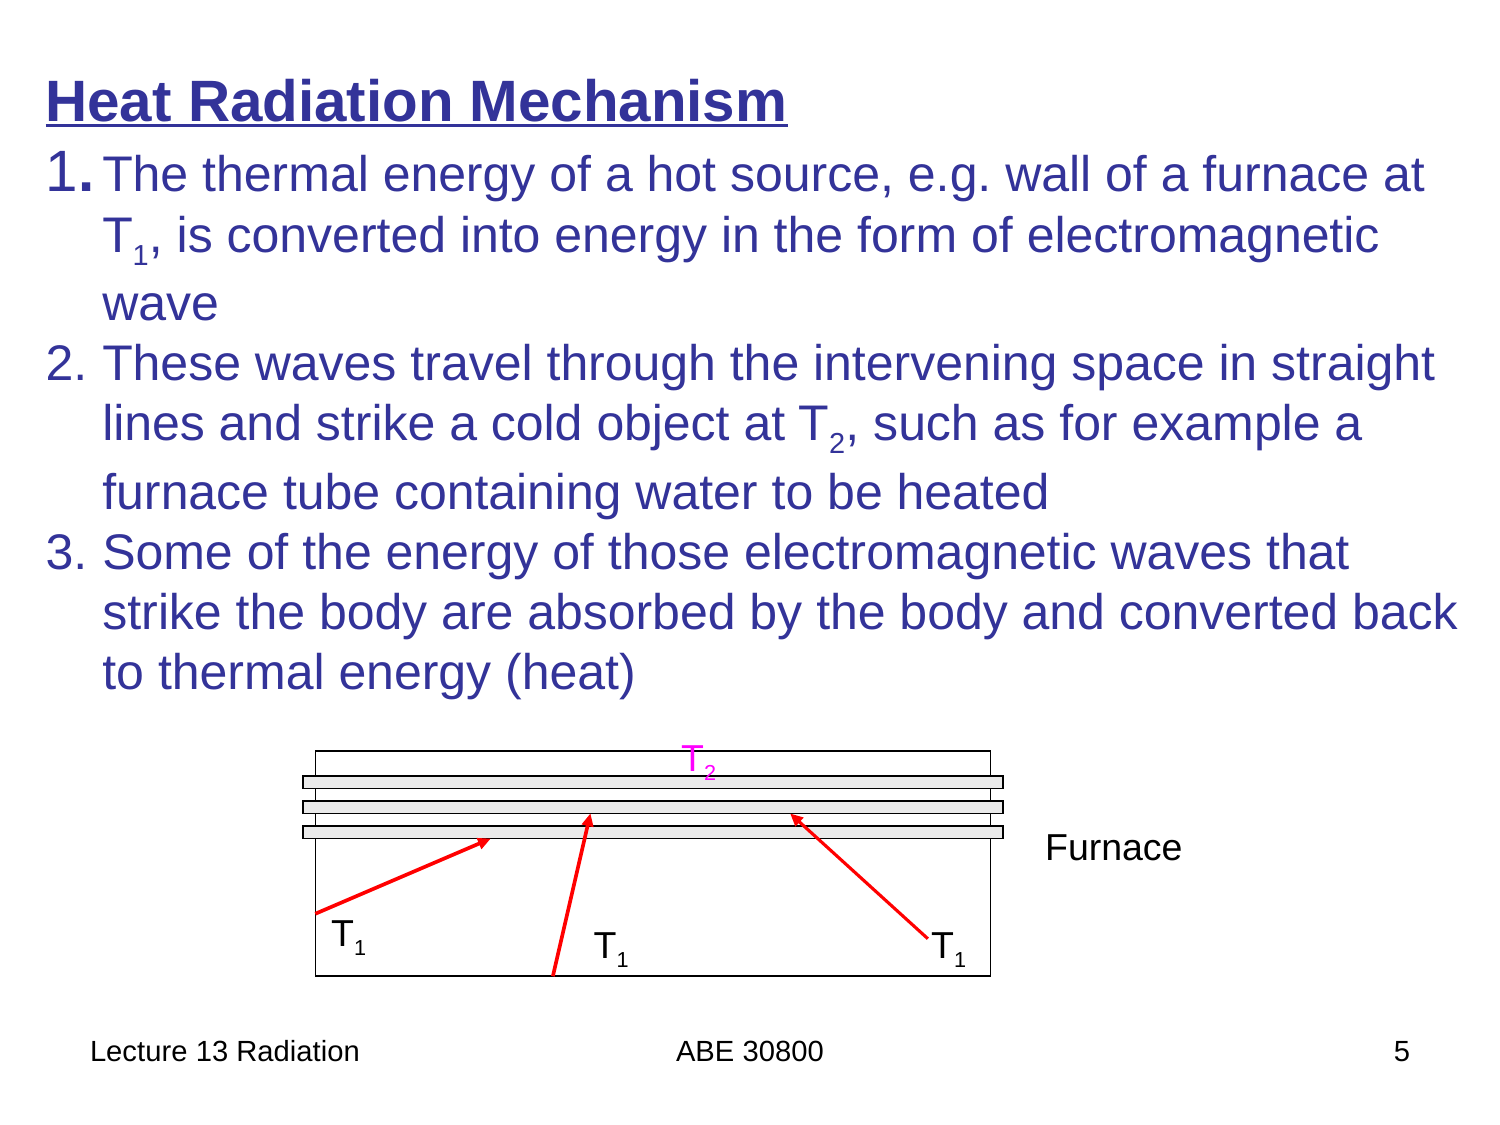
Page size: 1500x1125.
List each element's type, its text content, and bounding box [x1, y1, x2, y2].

footer ABE 30800 [512, 1024, 988, 1103]
slide_number 5 [1074, 1024, 1425, 1103]
slide_number Lecture 13 Radiation [75, 1024, 425, 1103]
text_box Heat Radiation Mechanism 1. The thermal energy of a hot source, e.g. wall of a furnace at T1, is converted into energy in the form of electromagnetic wave These waves travel through the intervening space in straight lines and strike a cold object at T2, such as for example a furnace tube containing water to be heated Some of the energy of those electromagnetic waves that strike the body are absorbed by the body and converted back to thermal energy (heat) [30, 55, 1477, 707]
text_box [302, 725, 1199, 977]
